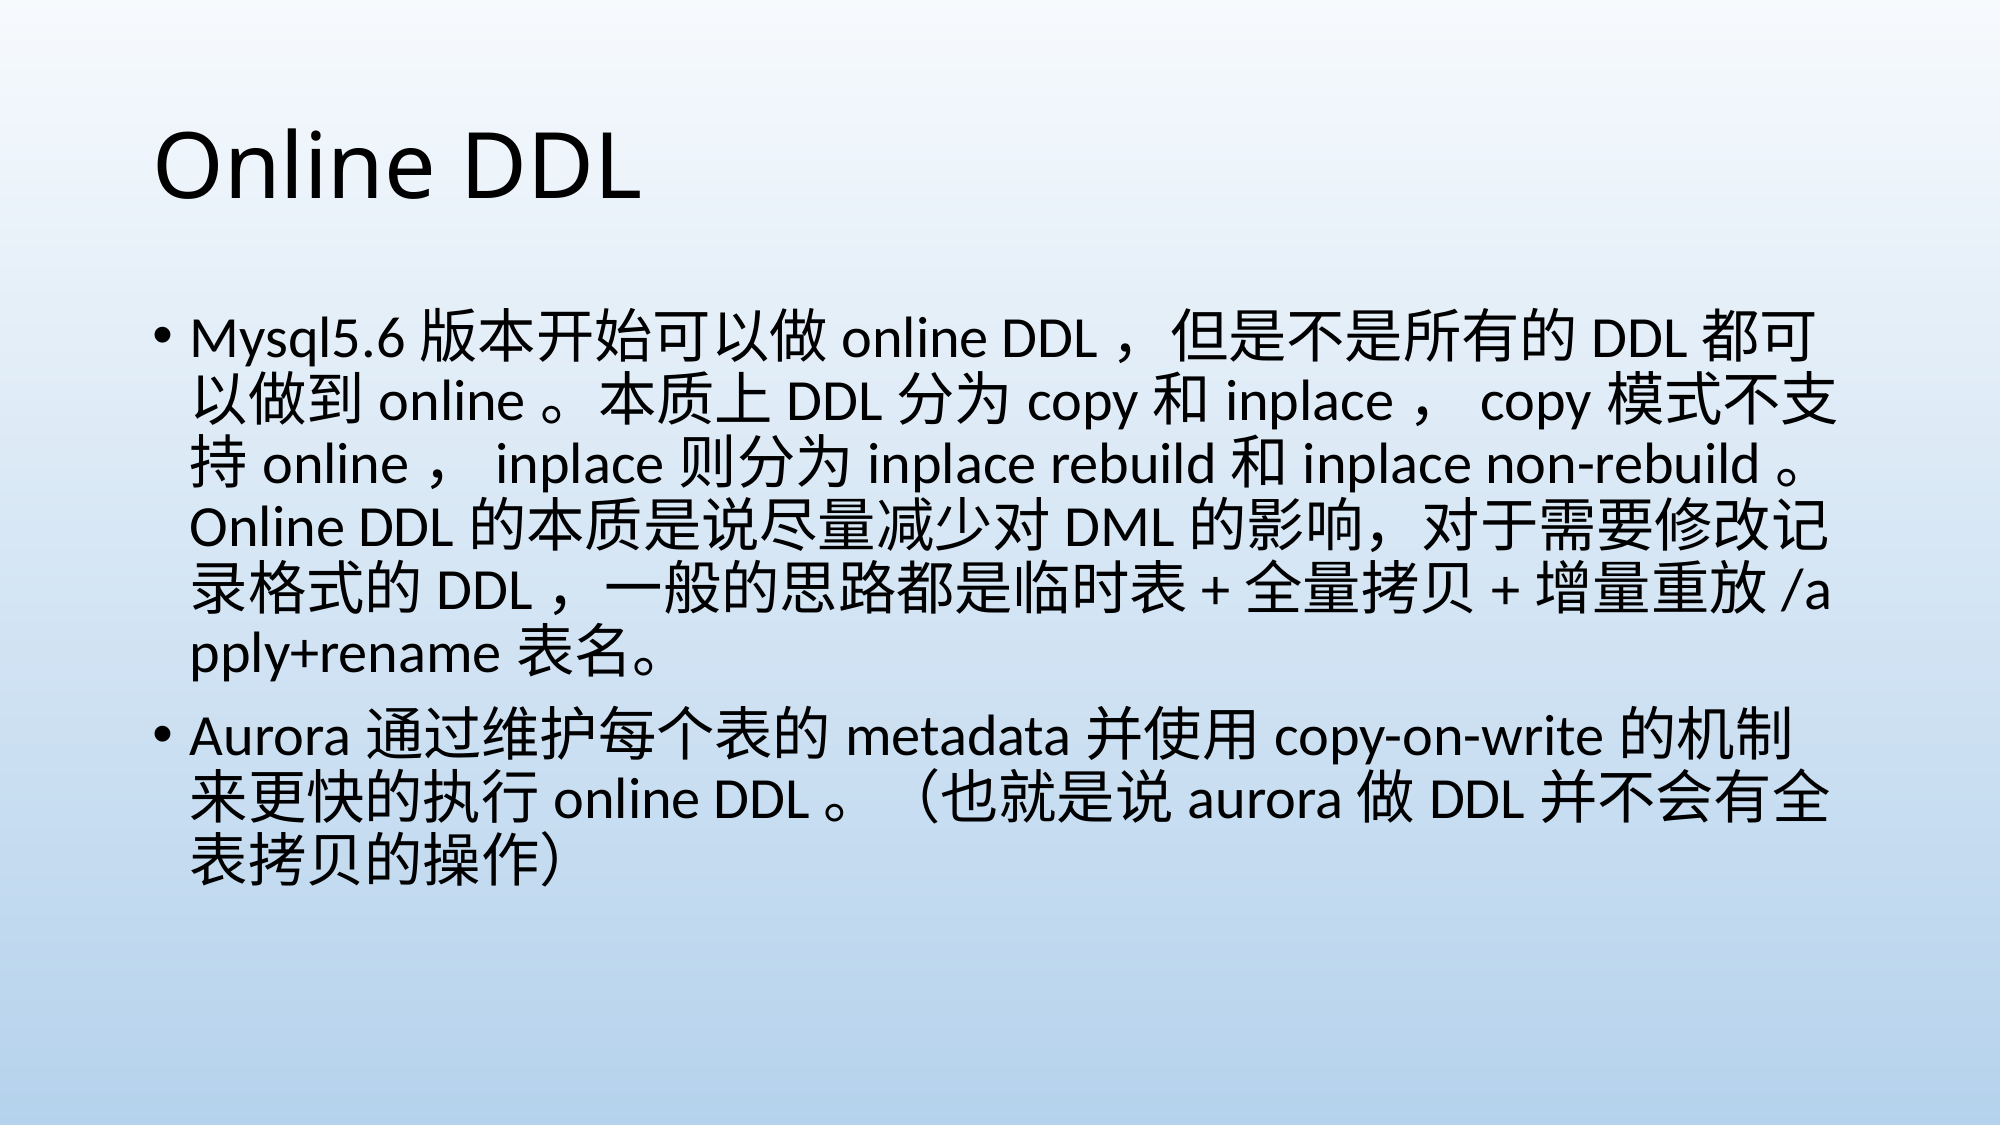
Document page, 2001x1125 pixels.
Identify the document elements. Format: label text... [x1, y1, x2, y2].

title Online DDL [137, 59, 1863, 278]
list Mysql5.6版本开始可以做online DDL，但是不是所有的DDL都可以做到online。本质上DDL分为copy和inplace，copy模式不支持online，inplace则分为inplace rebuild和inplace non-rebuild。Online DDL的本质是说尽量减少对DML的影响，对于需要修改记录格式的DDL，一般的思路都是临时表+全量拷贝+增量重放/apply+rename表名。 Aurora通过维护每个表的metadata并使用copy-on-write的机制来更快的执行online DDL。（也就是说aurora做DDL并不会有全表拷贝的操作） [137, 299, 1863, 1014]
